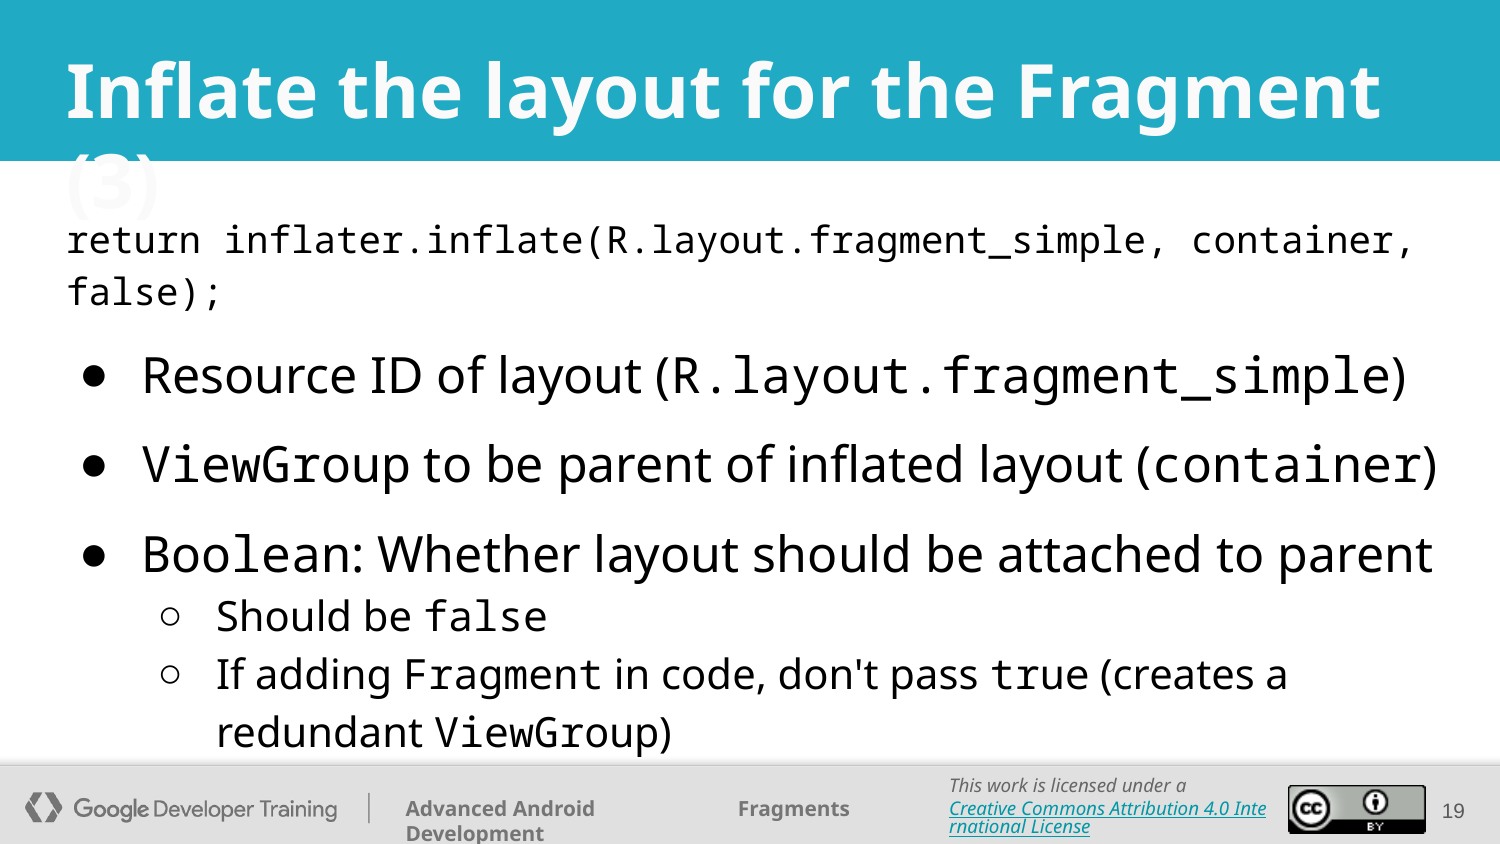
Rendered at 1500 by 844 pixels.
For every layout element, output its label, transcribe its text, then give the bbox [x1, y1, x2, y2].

title Inflate the layout for the Fragment (3) [51, 28, 1449, 122]
slide_number ‹#› [1389, 777, 1480, 842]
picture [0, 161, 1500, 844]
list return inflater.inflate(R.layout.fragment_simple, container, false); Resource ID of layout (R.layout.fragment_simple) ViewGroup to be parent of inflated layout (container) Boolean: Whether layout should be attached to parent Should be false If adding Fragment in code, don't pass true (creates a redundant ViewGroup) [51, 194, 1488, 747]
